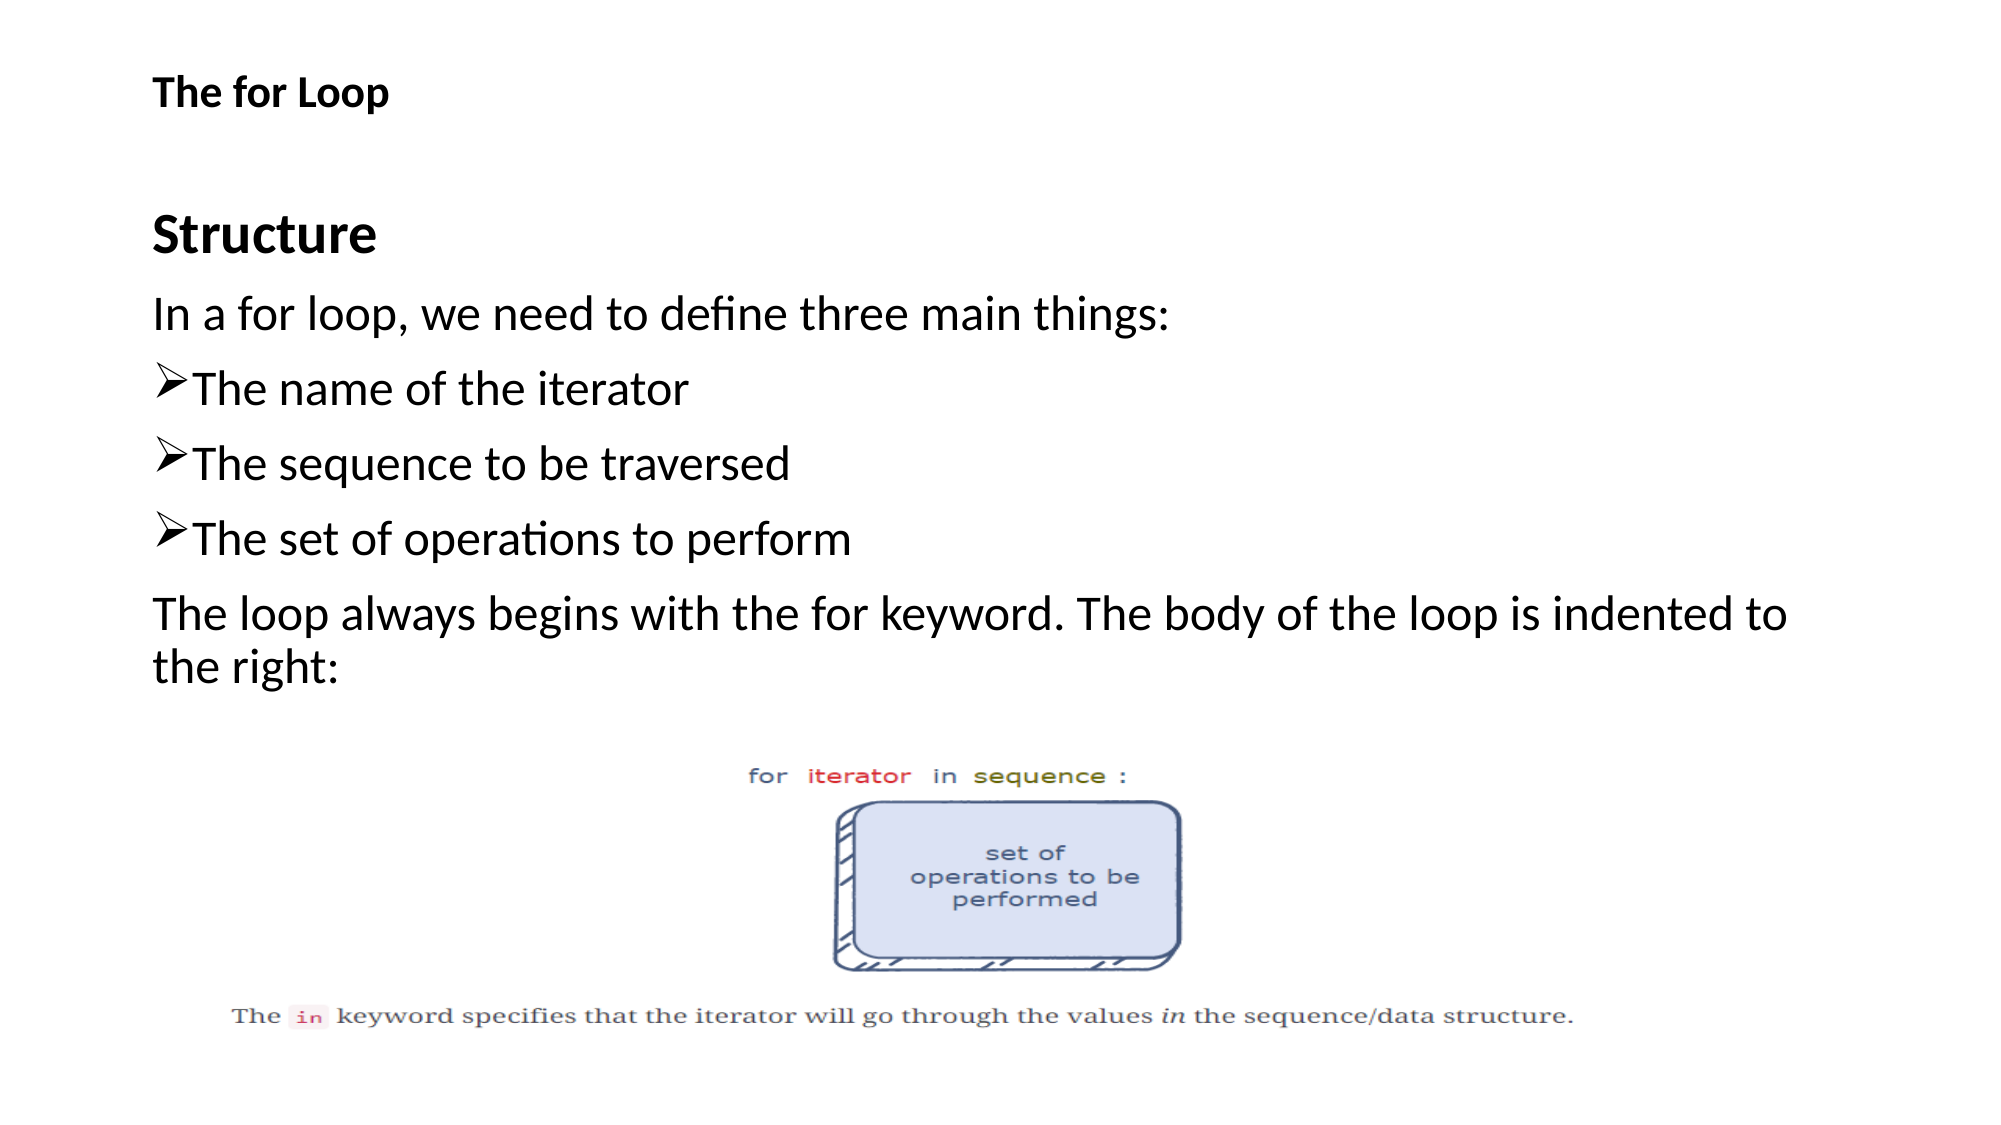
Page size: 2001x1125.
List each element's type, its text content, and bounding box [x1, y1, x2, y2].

picture [176, 751, 1660, 1039]
title The for Loop [137, 59, 1863, 196]
list Structure In a for loop, we need to define three main things: The name of the iterator The sequence to be traversed The set of operations to perform The loop always begins with the for keyword. The body of the loop is indented to the right: [137, 196, 1863, 808]
